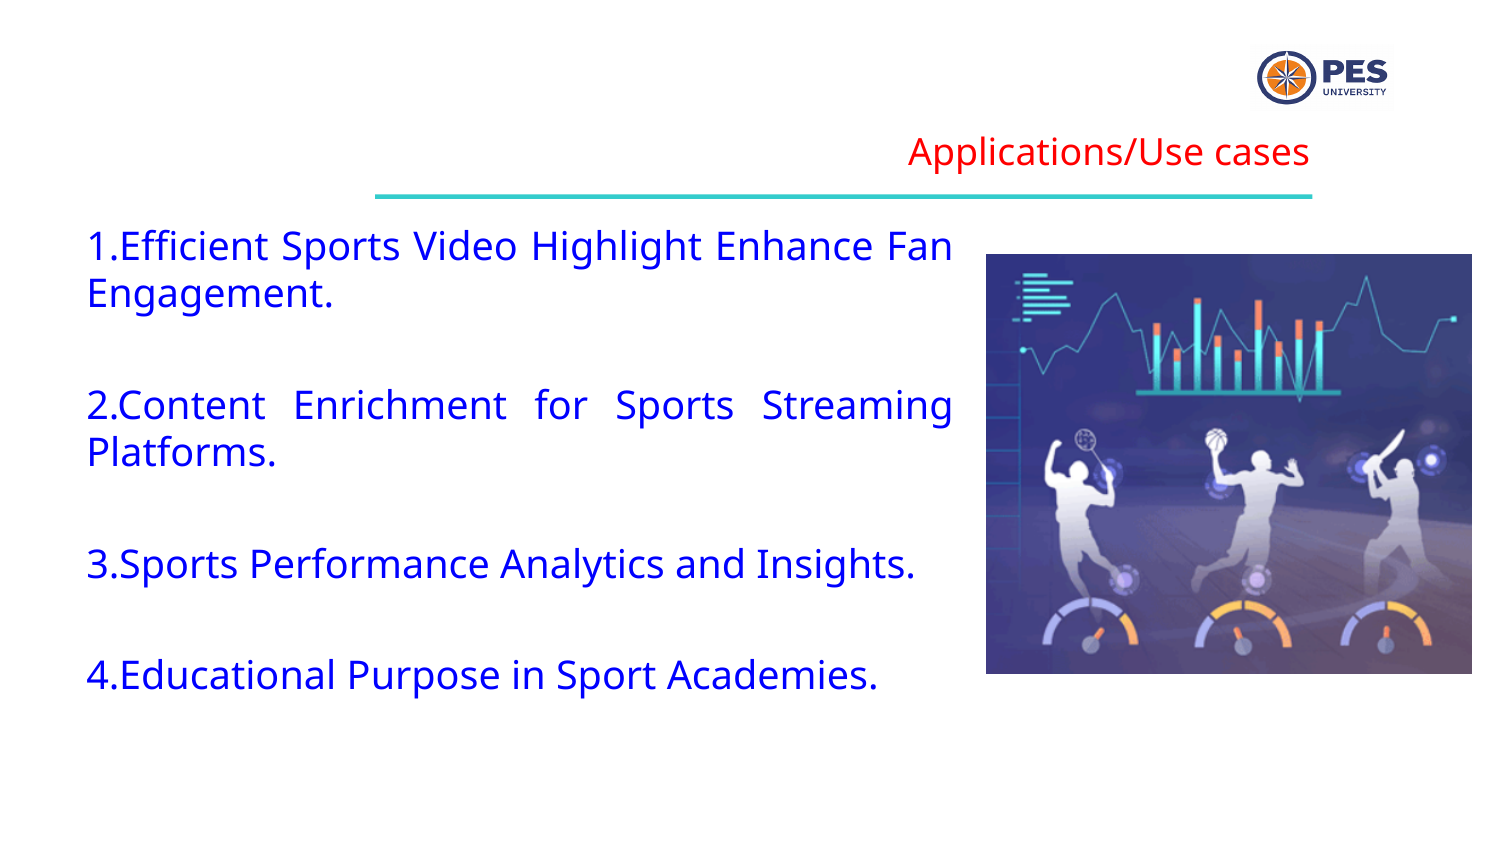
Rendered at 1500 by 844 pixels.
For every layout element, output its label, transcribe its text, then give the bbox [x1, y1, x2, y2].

text_box 1.Efficient Sports Video Highlight Enhance Fan Engagement. 2.Content Enrichment for Sports Streaming Platforms. 3.Sports Performance Analytics and Insights. 4.Educational Purpose in Sport Academies. [0, 214, 966, 778]
text_box [375, 194, 1313, 199]
text_box Applications/Use cases [356, 121, 1322, 178]
picture [1250, 44, 1394, 111]
picture [986, 254, 1472, 674]
